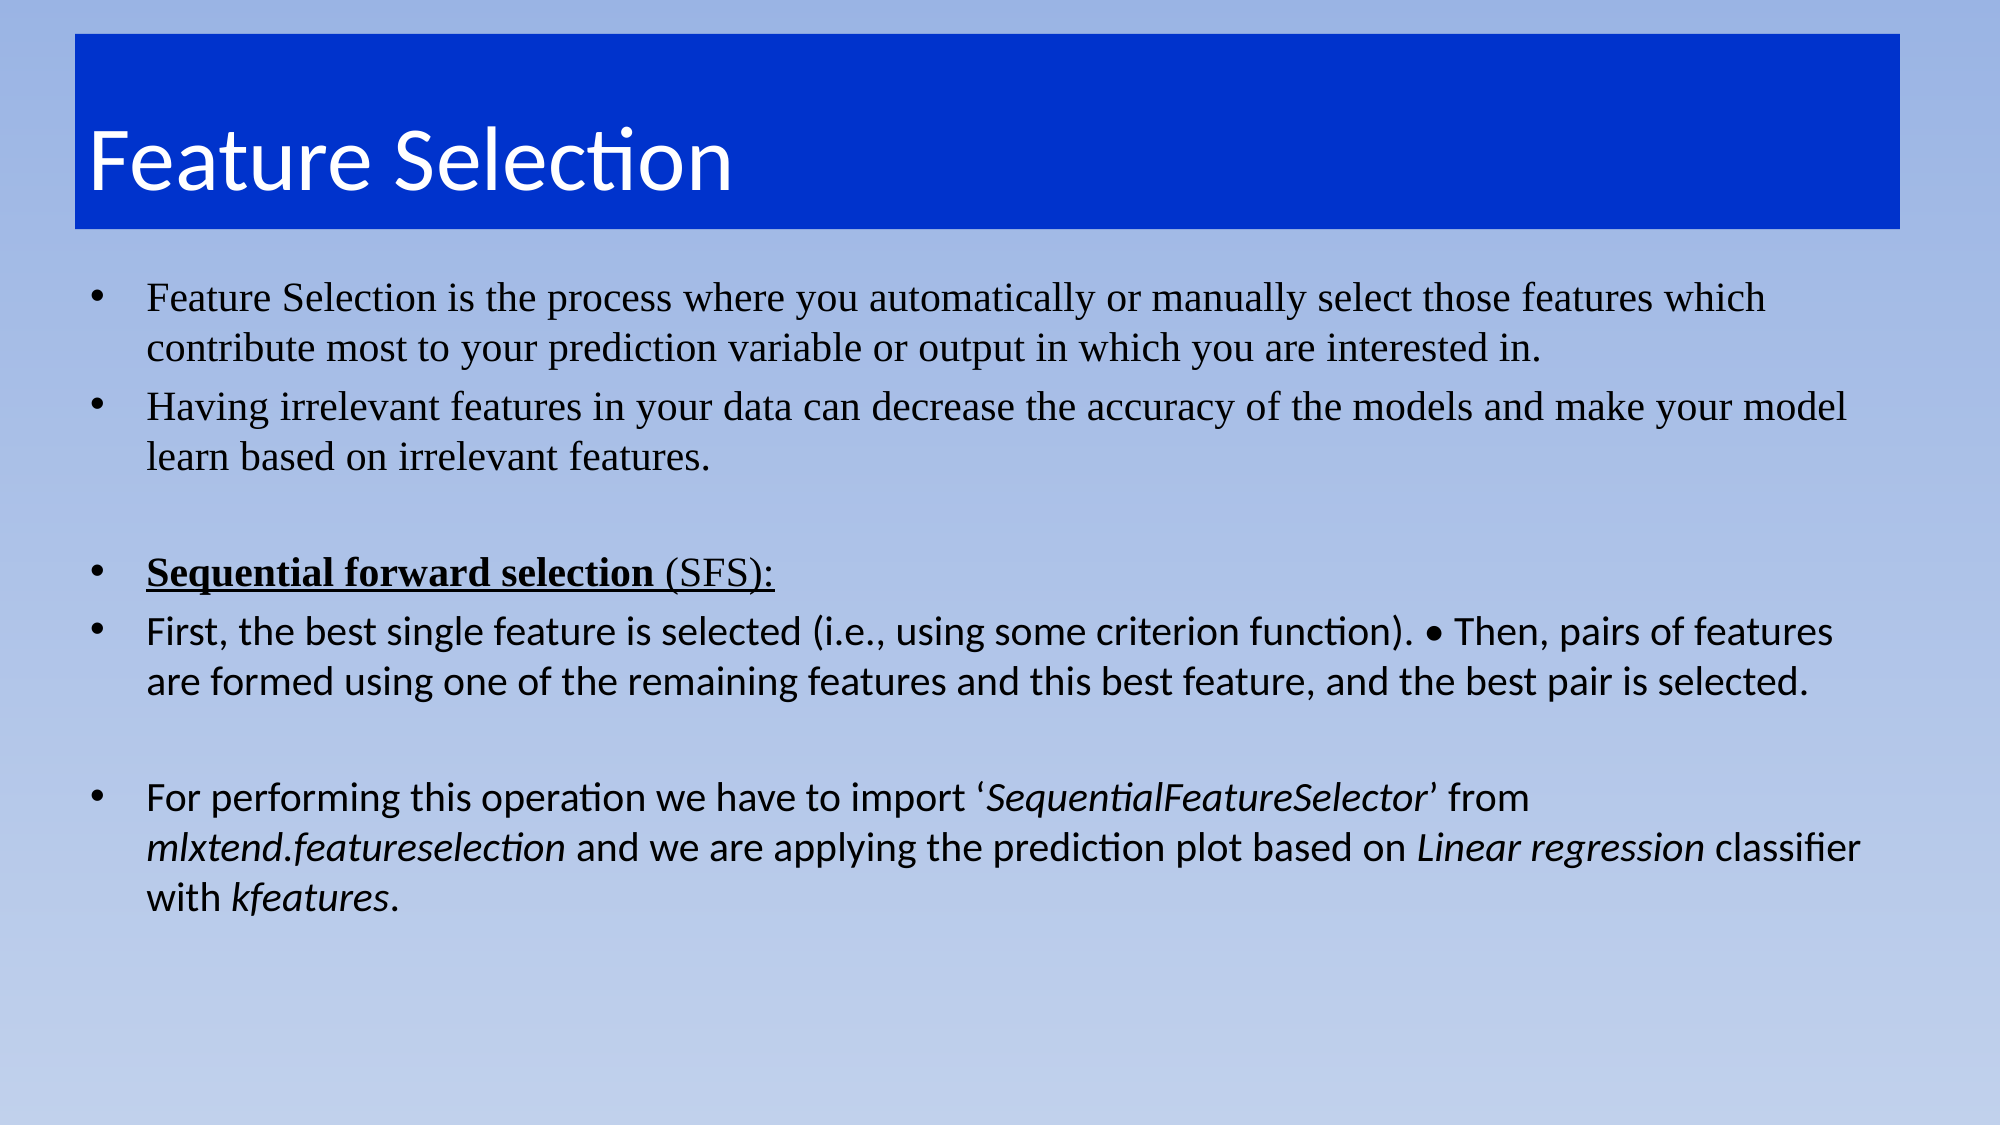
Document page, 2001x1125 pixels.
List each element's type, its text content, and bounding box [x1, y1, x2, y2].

title Feature Selection [75, 33, 1900, 230]
list Feature Selection is the process where you automatically or manually select those features which contribute most to your prediction variable or output in which you are interested in. Having irrelevant features in your data can decrease the accuracy of the models and make your model learn based on irrelevant features. Sequential forward selection (SFS): First, the best single feature is selected (i.e., using some criterion function). • Then, pairs of features are formed using one of the remaining features and this best feature, and the best pair is selected. For performing this operation we have to import ‘SequentialFeatureSelector’ from mlxtend.featureselection and we are applying the prediction plot based on Linear regression classifier with kfeatures. [75, 262, 1900, 1005]
